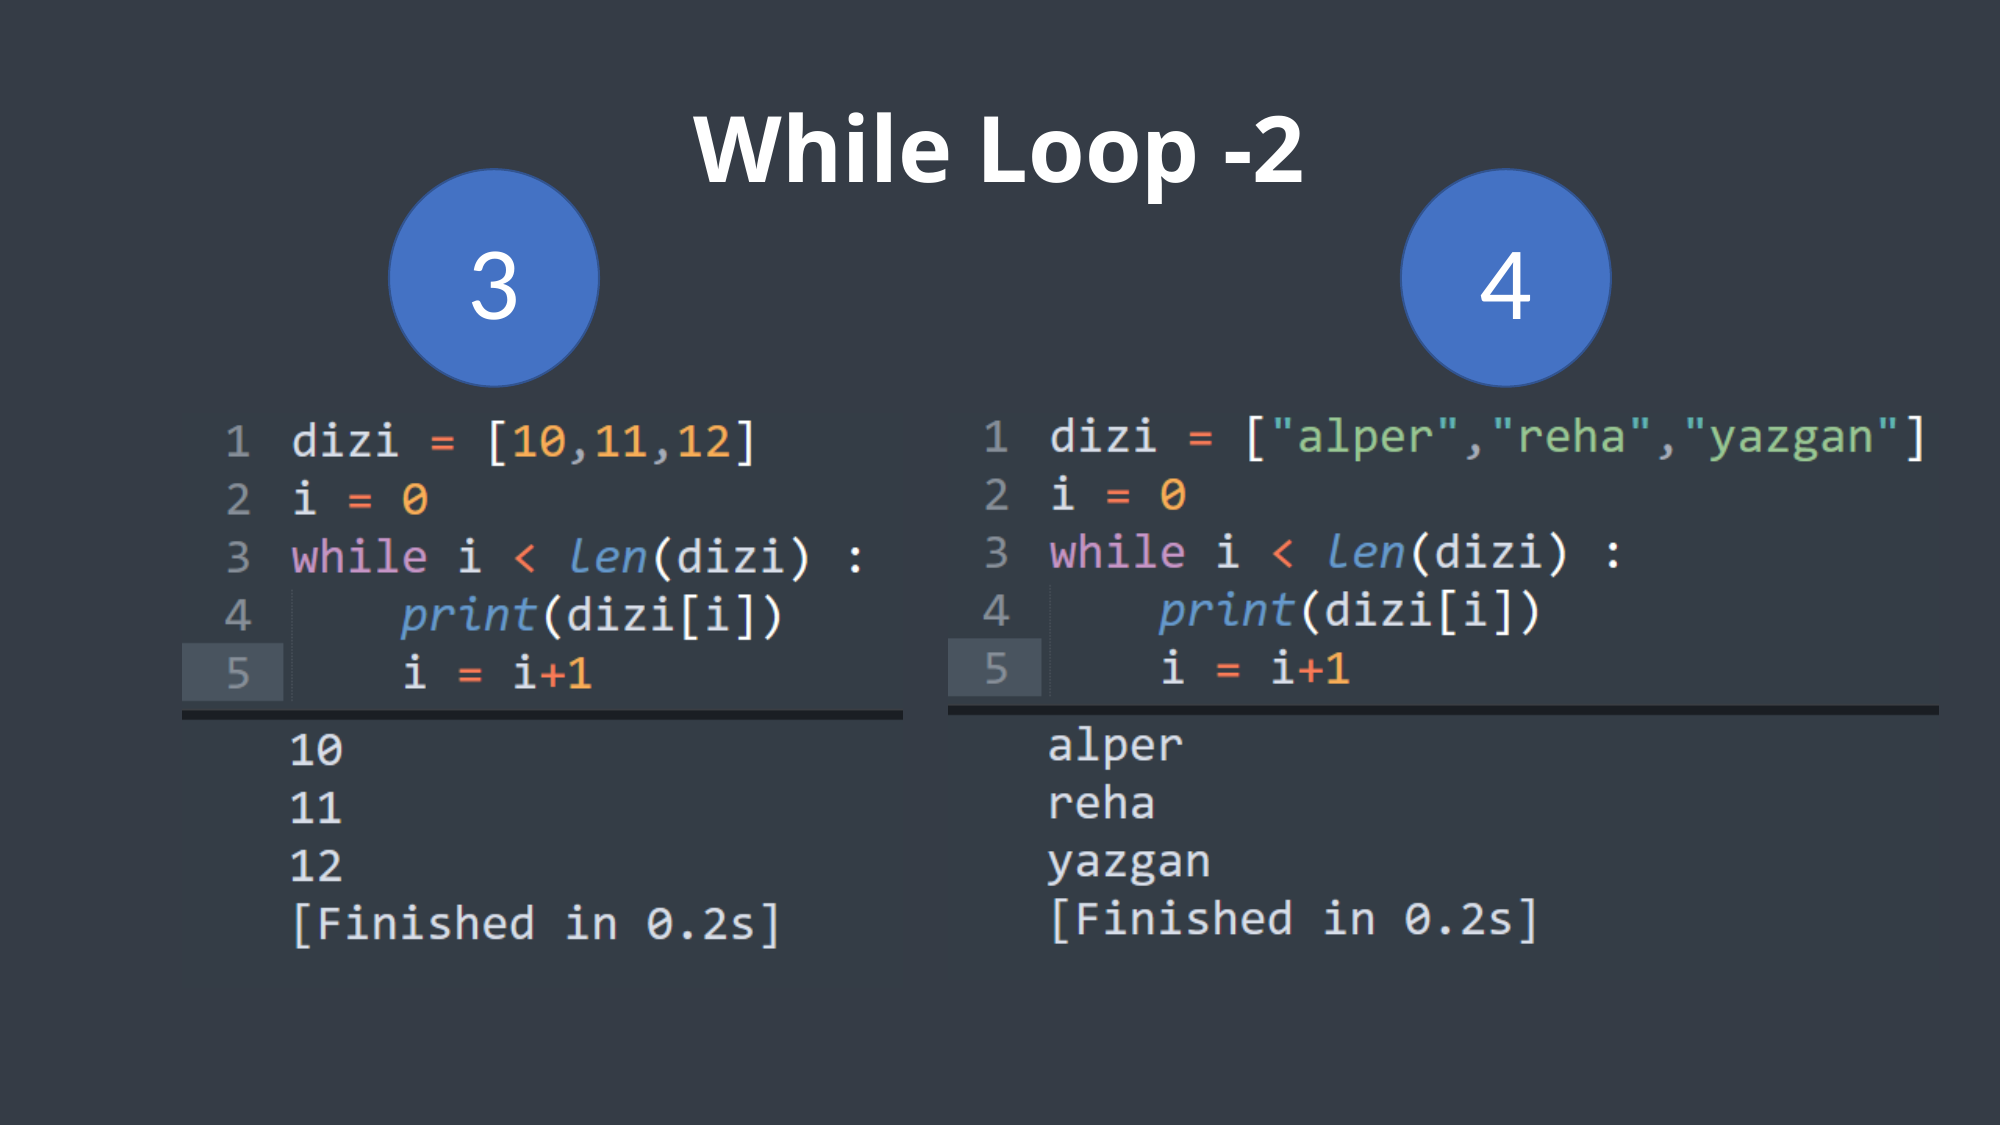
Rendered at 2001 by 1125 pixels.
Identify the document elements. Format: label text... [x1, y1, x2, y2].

picture [182, 413, 903, 988]
text_box 4 [1399, 168, 1612, 388]
text_box 3 [387, 168, 601, 388]
title While Loop -2 [137, 44, 1863, 262]
picture [948, 413, 1939, 980]
